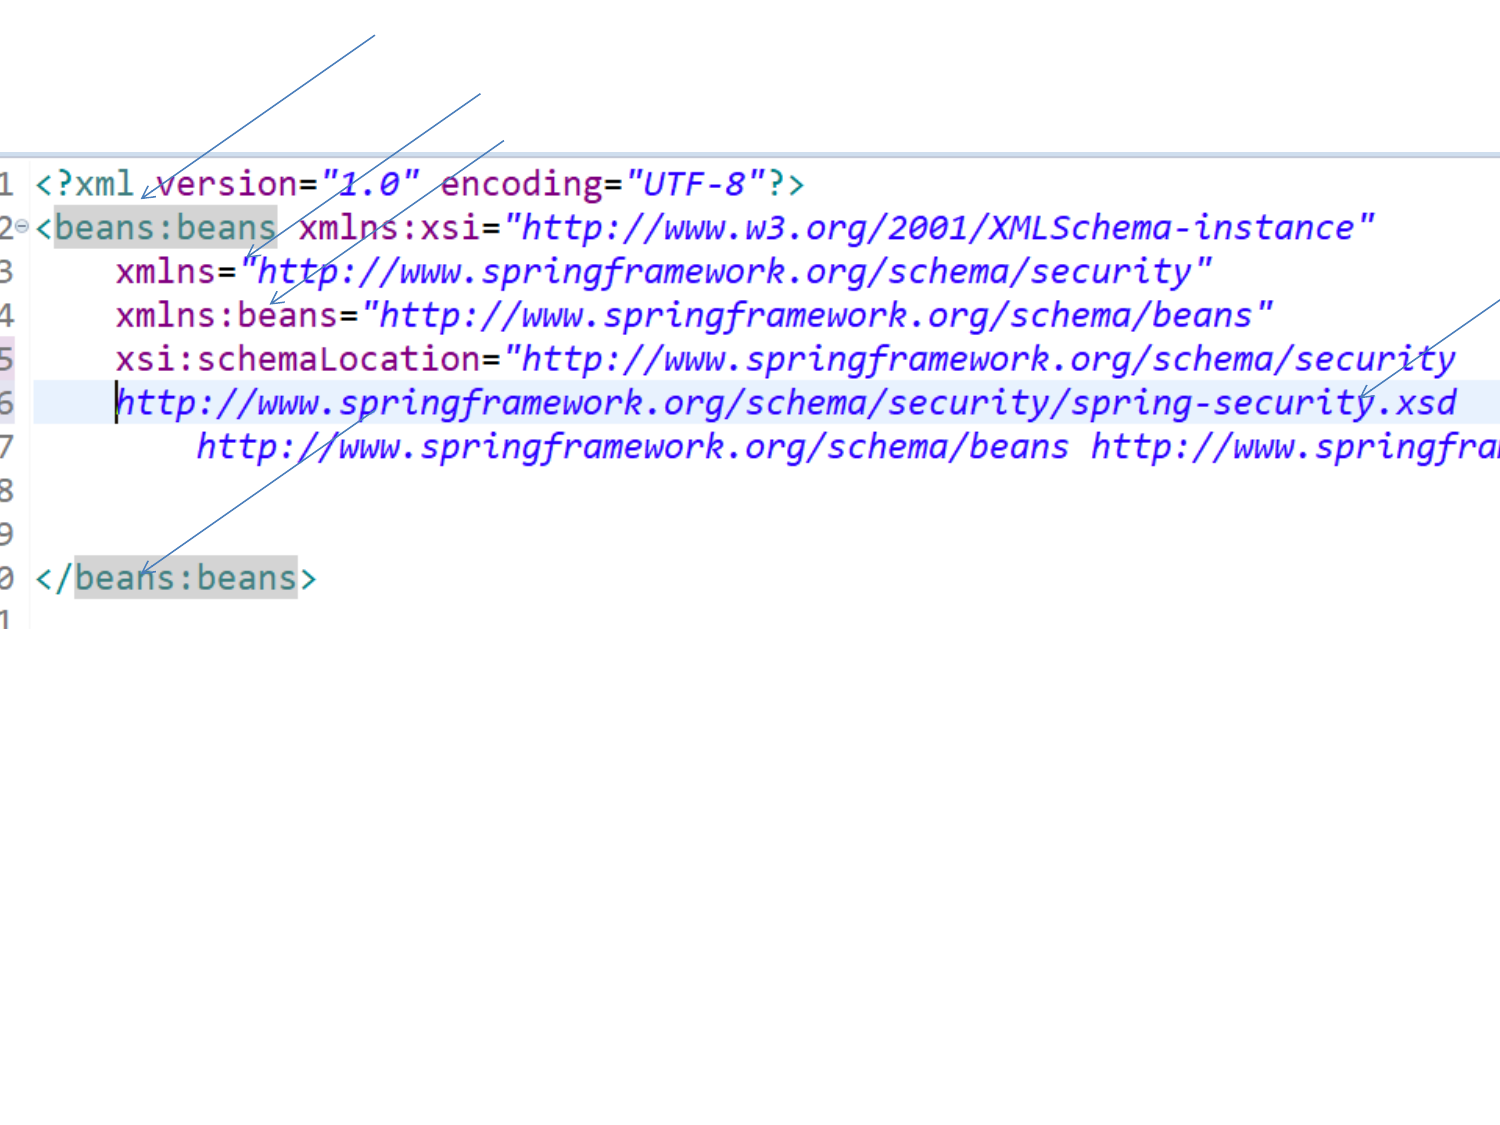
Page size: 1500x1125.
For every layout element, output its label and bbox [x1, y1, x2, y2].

text_box [140, 34, 376, 200]
picture [0, 152, 1500, 630]
text_box [269, 140, 505, 305]
text_box [1359, 234, 1500, 399]
text_box [140, 409, 376, 575]
text_box [245, 93, 481, 258]
